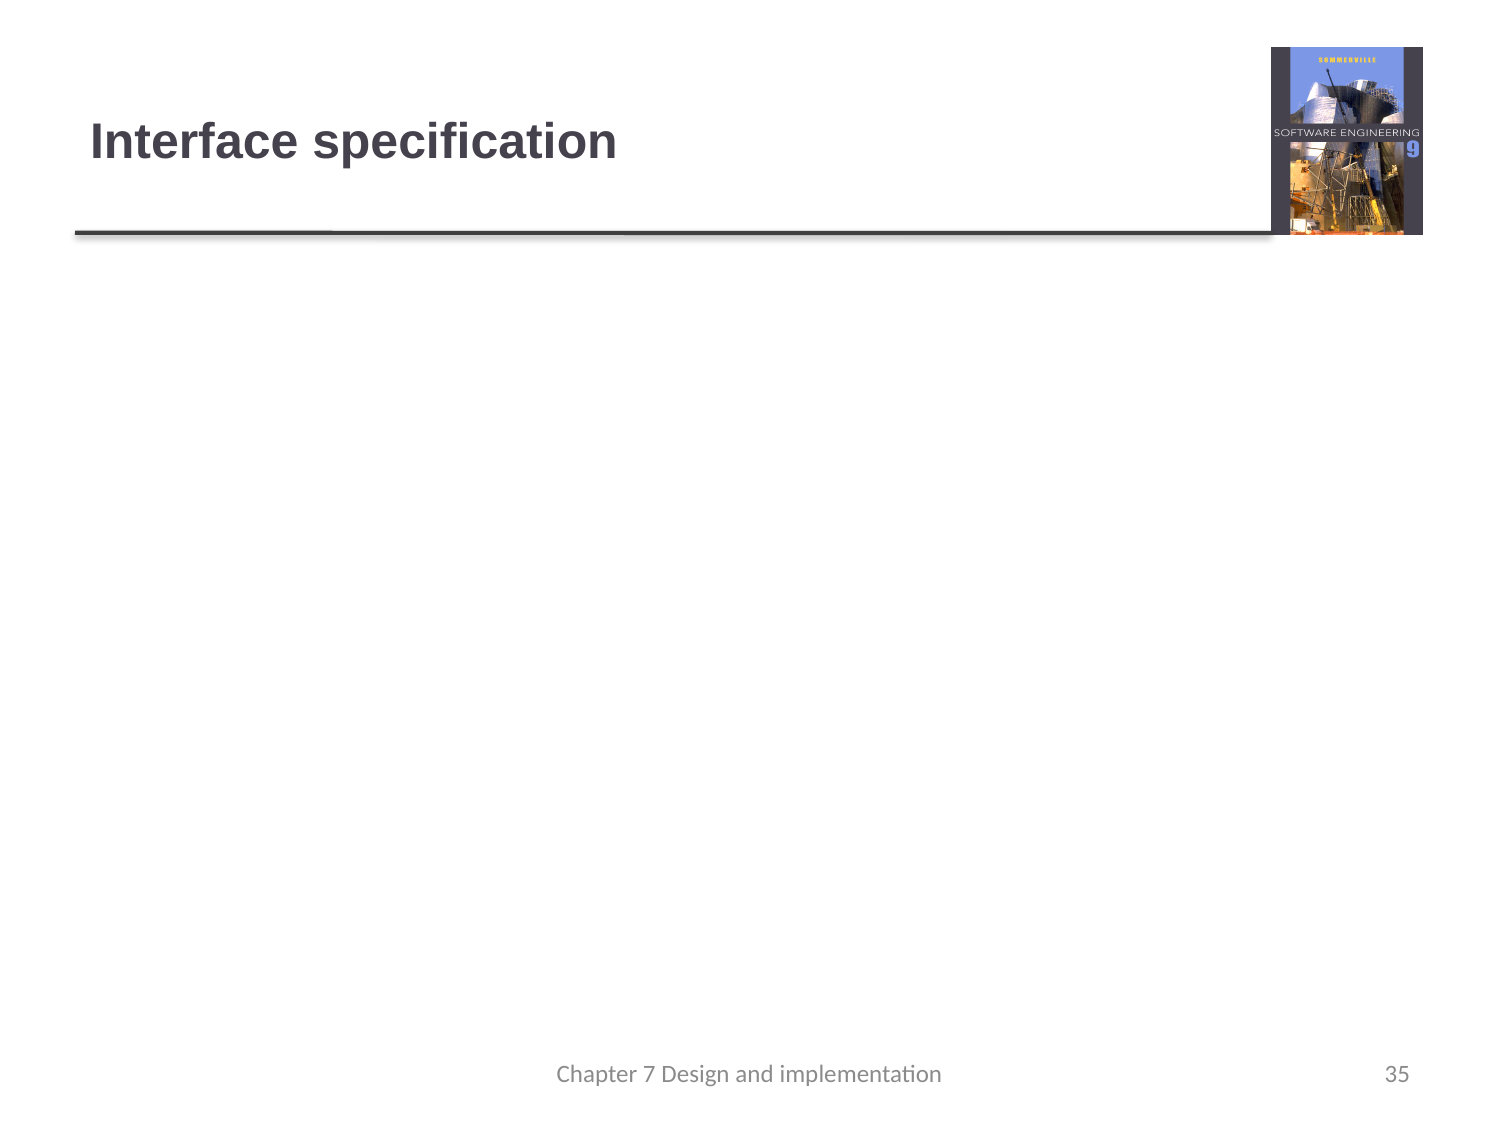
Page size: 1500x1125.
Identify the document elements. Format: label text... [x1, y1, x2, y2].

picture [1272, 47, 1423, 235]
slide_number 35 [1074, 1042, 1425, 1103]
title Interface specification [74, 44, 1272, 233]
footer Chapter 7 Design and implementation [512, 1042, 988, 1103]
